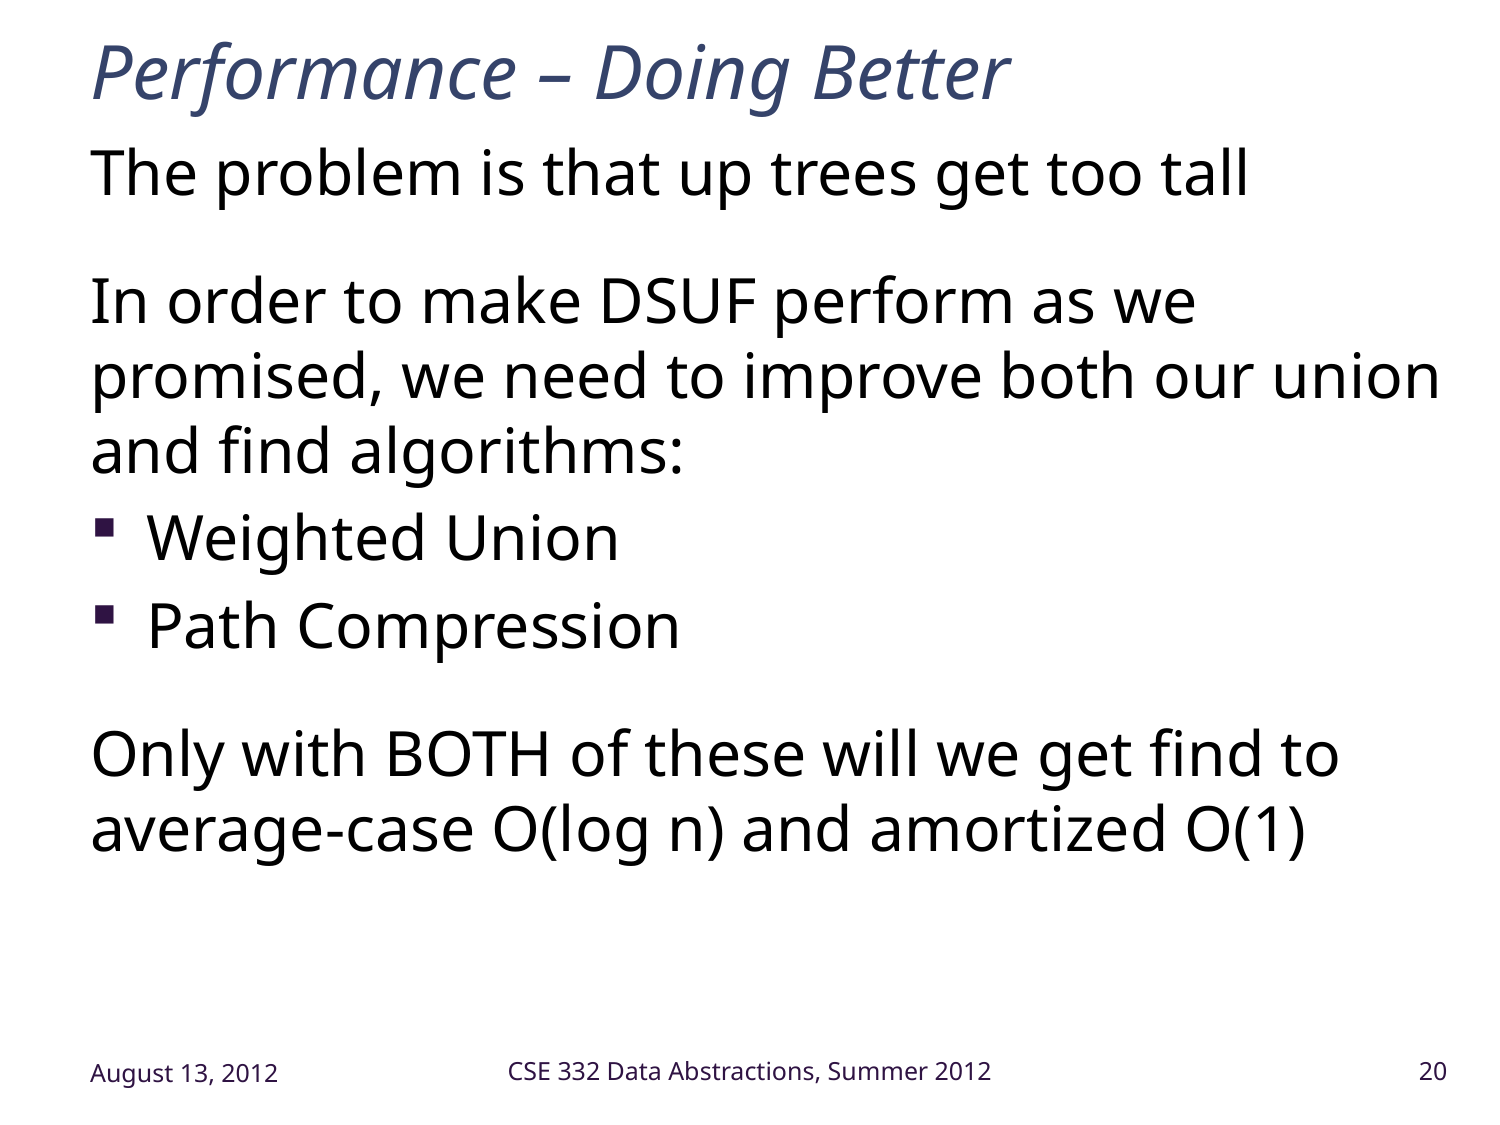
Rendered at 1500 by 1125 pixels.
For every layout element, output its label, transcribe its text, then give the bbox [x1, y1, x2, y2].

slide_number 20 [1333, 1042, 1463, 1103]
list The problem is that up trees get too tall In order to make DSUF perform as we promised, we need to improve both our union and find algorithms: Weighted Union Path Compression Only with BOTH of these will we get find to average-case O(log n) and amortized O(1) [75, 125, 1463, 1025]
footer CSE 332 Data Abstractions, Summer 2012 [348, 1042, 1152, 1103]
title Performance – Doing Better [75, 24, 1463, 105]
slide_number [75, 1042, 338, 1103]
